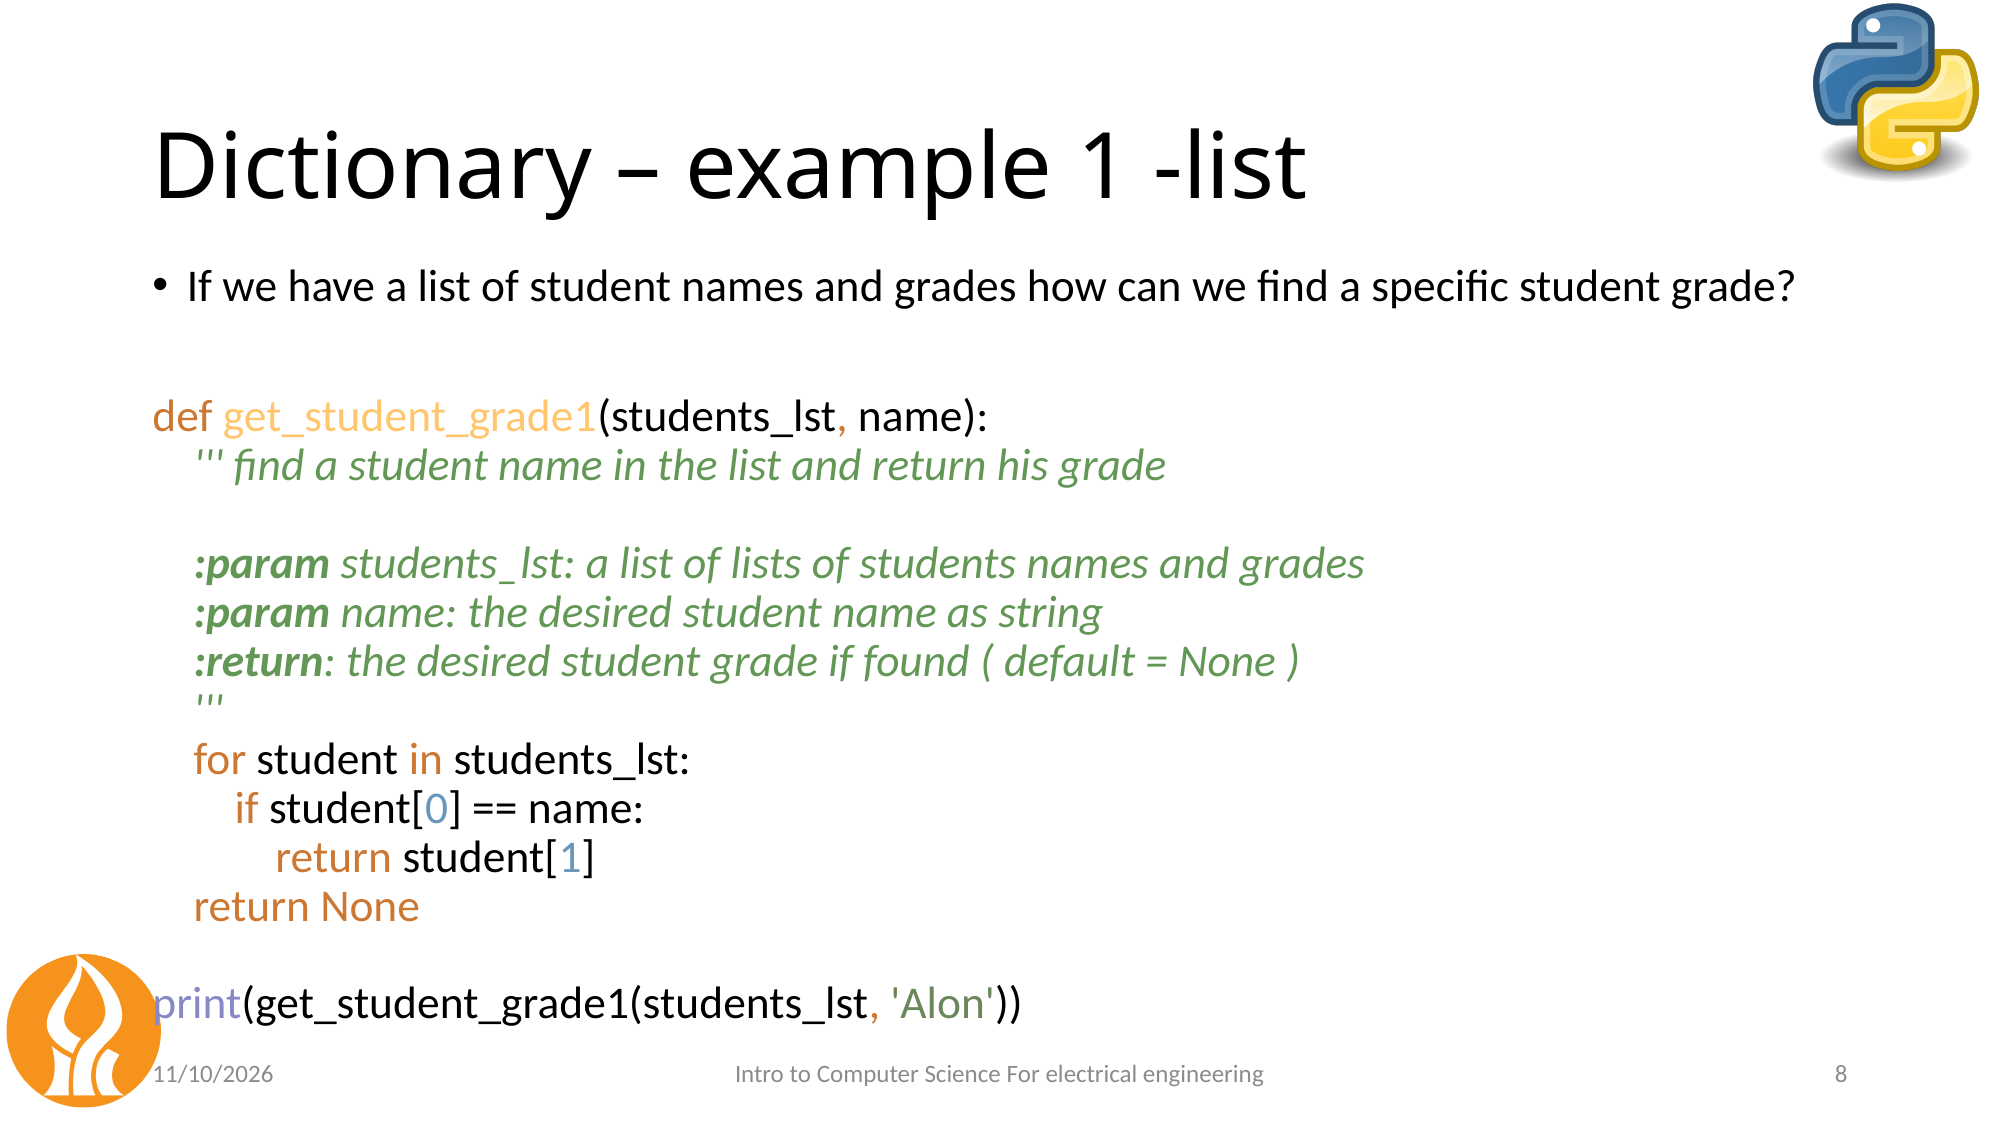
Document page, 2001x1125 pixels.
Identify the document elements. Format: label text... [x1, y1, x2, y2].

slide_number 8 [1412, 1043, 1863, 1103]
footer Intro to Computer Science For electrical engineering [662, 1043, 1338, 1103]
title Dictionary – example 1 -list [137, 59, 1863, 254]
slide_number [137, 1043, 588, 1103]
list If we have a list of student names and grades how can we find a specific student grade? def get_student_grade1(students_lst, name): ''' find a student name in the list and return his grade :param students_lst: a list of lists of students names and grades :param name: the desired student name as string :return: the desired student grade if found ( default = None ) ''' for student in students_lst: if student[0] == name: return student[1] return None print(get_student_grade1(students_lst, 'Alon')) [137, 254, 1863, 1043]
picture [1, 948, 165, 1111]
picture [1802, 0, 1990, 187]
